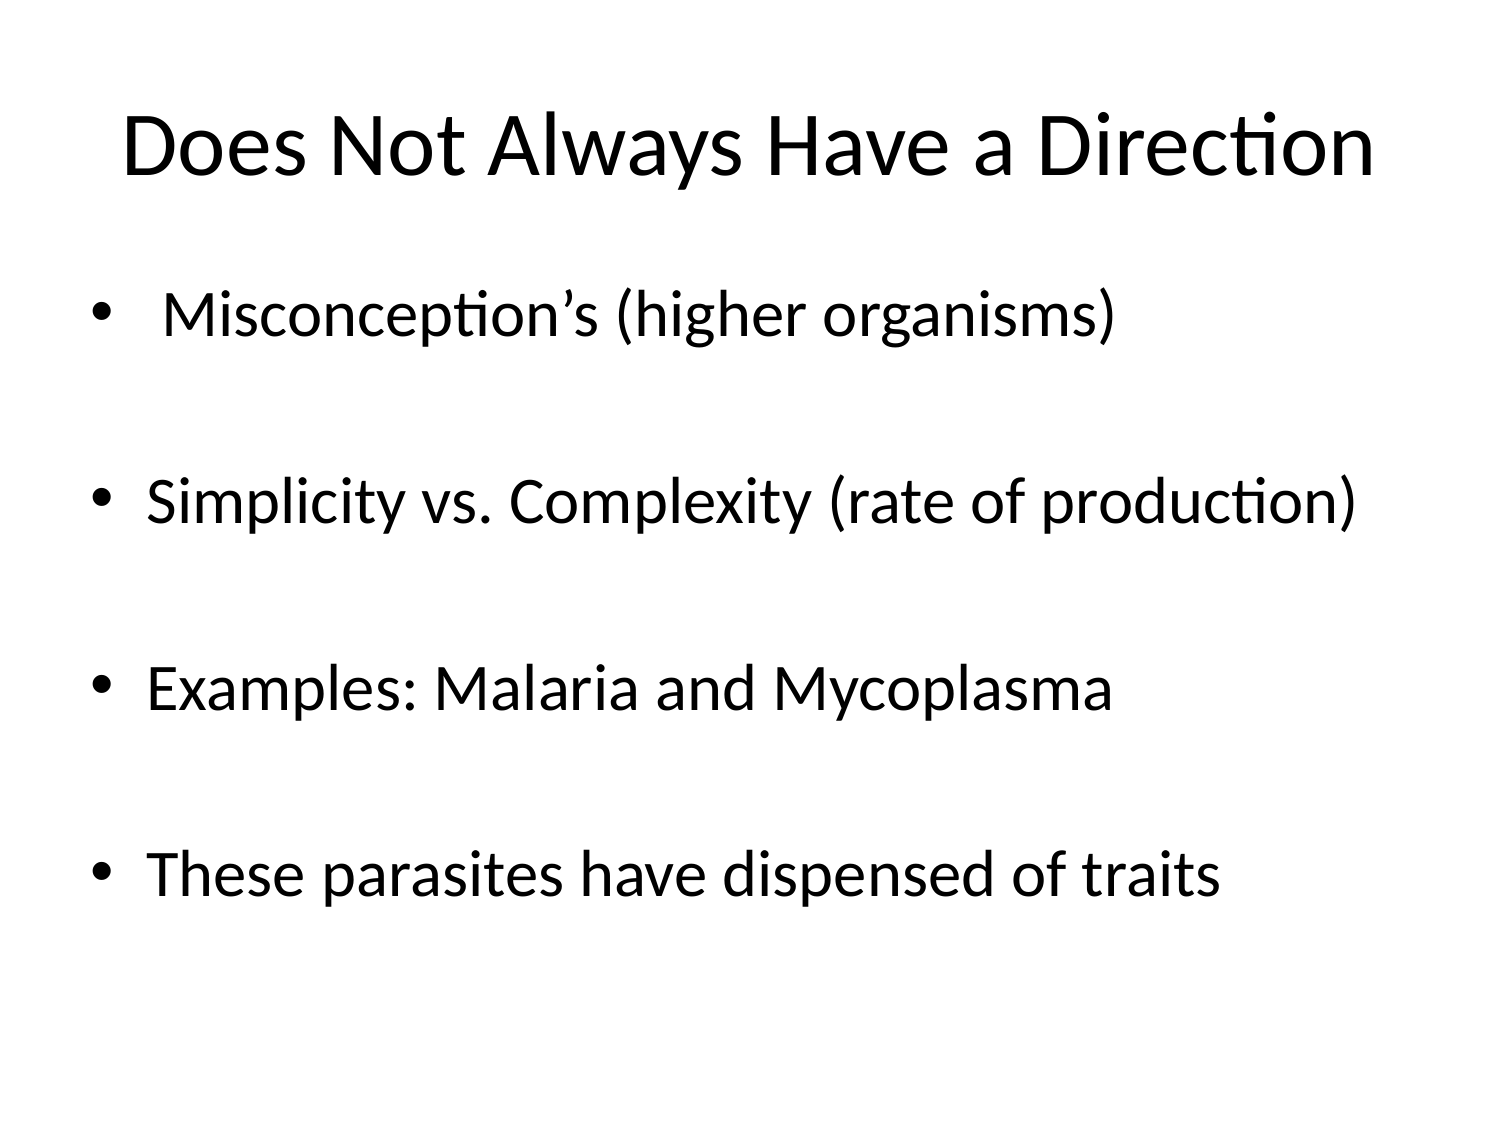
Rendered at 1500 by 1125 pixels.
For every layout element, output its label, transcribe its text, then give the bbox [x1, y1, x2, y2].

title Does Not Always Have a Direction [75, 45, 1425, 233]
list Misconception’s (higher organisms) Simplicity vs. Complexity (rate of production) Examples: Malaria and Mycoplasma These parasites have dispensed of traits [75, 262, 1425, 1005]
